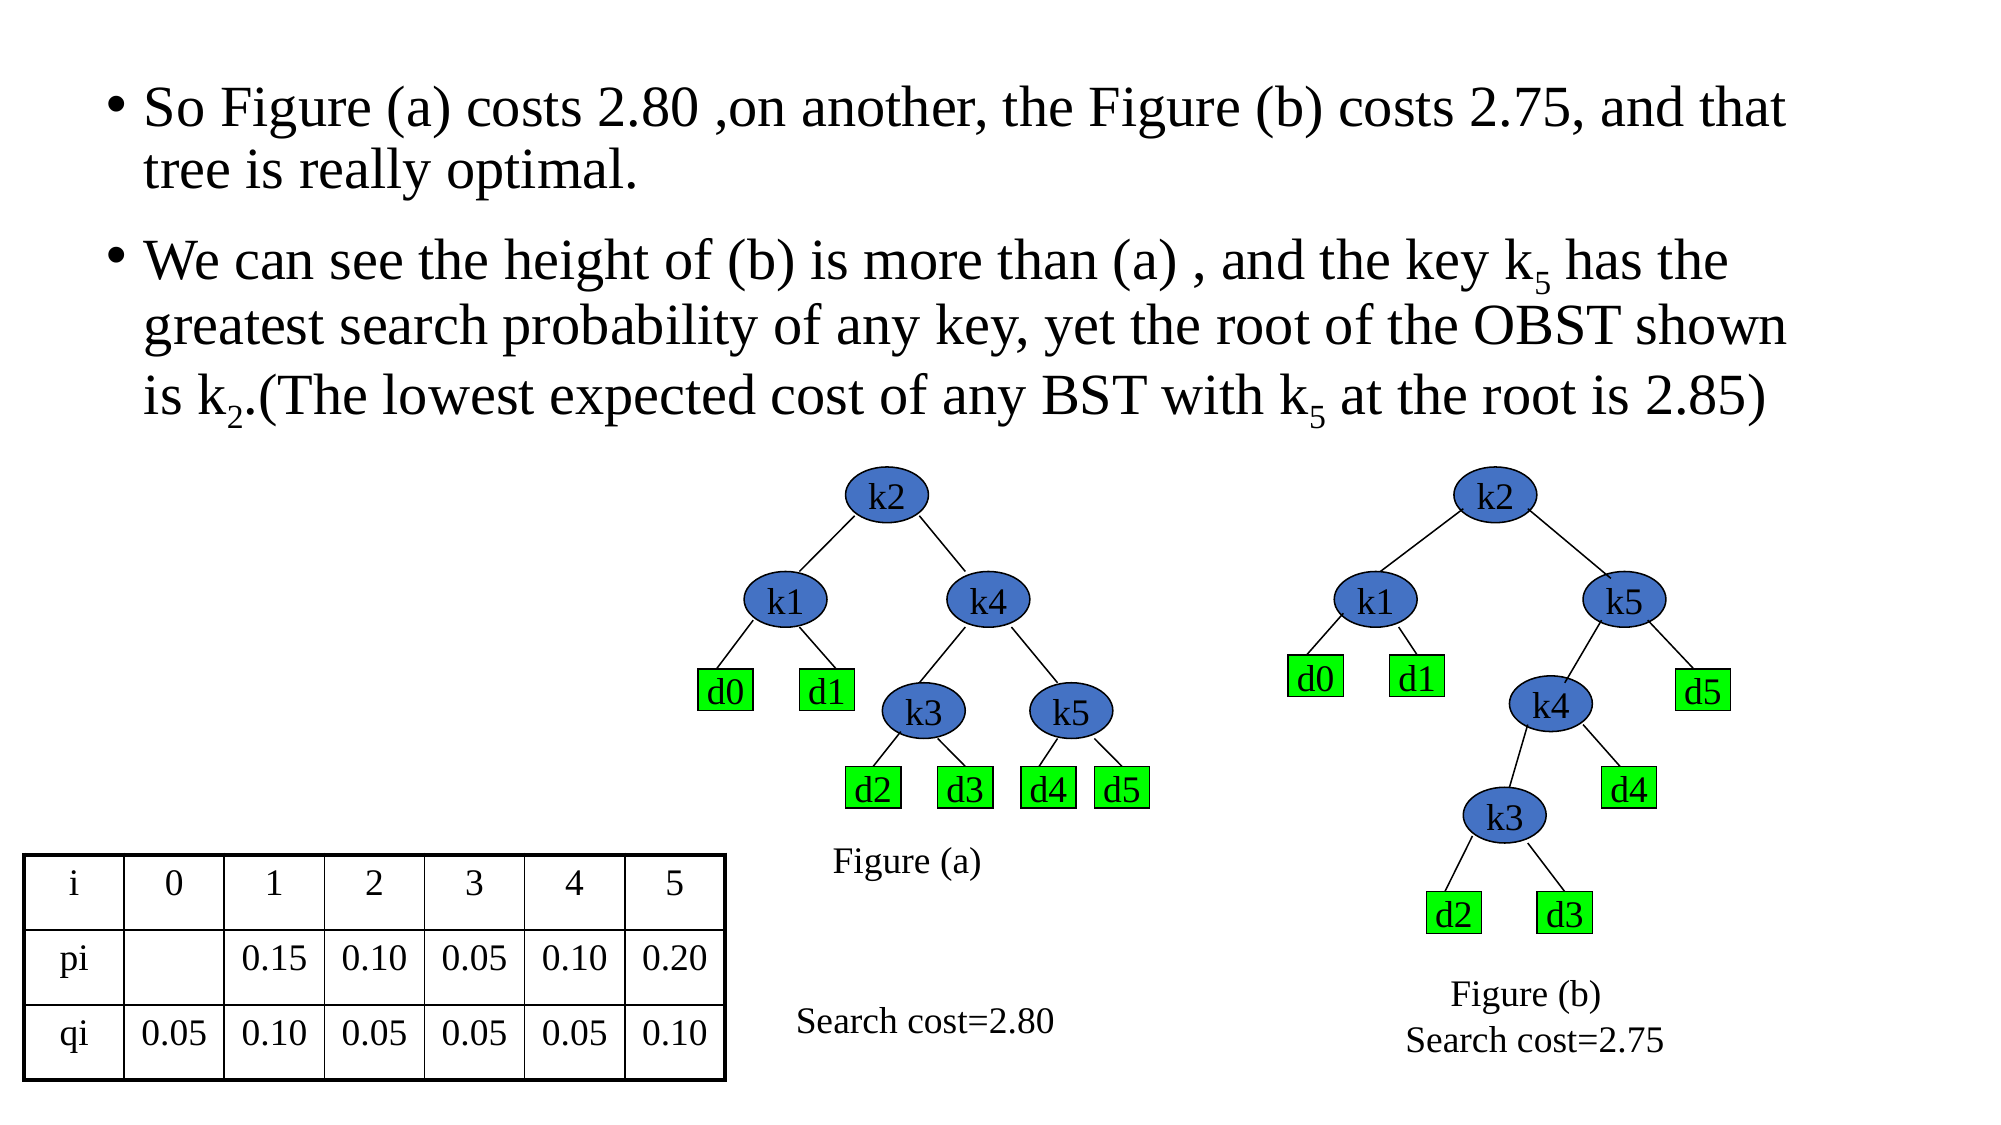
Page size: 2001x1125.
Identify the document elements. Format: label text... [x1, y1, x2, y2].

table_cell pi [26, 931, 123, 1004]
table_cell 0.05 [525, 1006, 624, 1078]
table_cell 0.20 [626, 931, 697, 1004]
table_header i [26, 857, 123, 929]
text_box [697, 466, 1731, 1022]
table_cell 0.10 [525, 931, 624, 1004]
table_cell 0.05 [325, 1006, 424, 1078]
table_cell 0.05 [125, 1006, 223, 1078]
table_cell 0.15 [225, 931, 324, 1004]
table_header 5 [626, 857, 697, 929]
table_cell 0.10 [325, 931, 424, 1004]
table_header 2 [325, 857, 424, 929]
text_box Search cost=2.75 [1390, 1022, 1712, 1068]
table_cell 0.05 [425, 931, 524, 1004]
table_cell 0.10 [225, 1006, 324, 1078]
list So Figure (a) costs 2.80 ,on another, the Figure (b) costs 2.75, and that tree is really optimal. We can see the height of (b) is more than (a) , and the key k5 has the greatest search probability of any key, yet the root of the OBST shown is k2.(The lowest expected cost of any BST with k5 at the root is 2.85) [91, 68, 1836, 625]
table_cell 0.05 [425, 1006, 524, 1078]
table_header 4 [525, 857, 624, 929]
table_header 0 [125, 857, 223, 929]
table_header 3 [425, 857, 524, 929]
text_box Search cost=2.80 [781, 1022, 1103, 1049]
table_cell qi [26, 1006, 123, 1078]
table_cell [125, 931, 223, 1004]
table_cell 0.10 [626, 1006, 723, 1078]
table_header 1 [225, 857, 324, 929]
